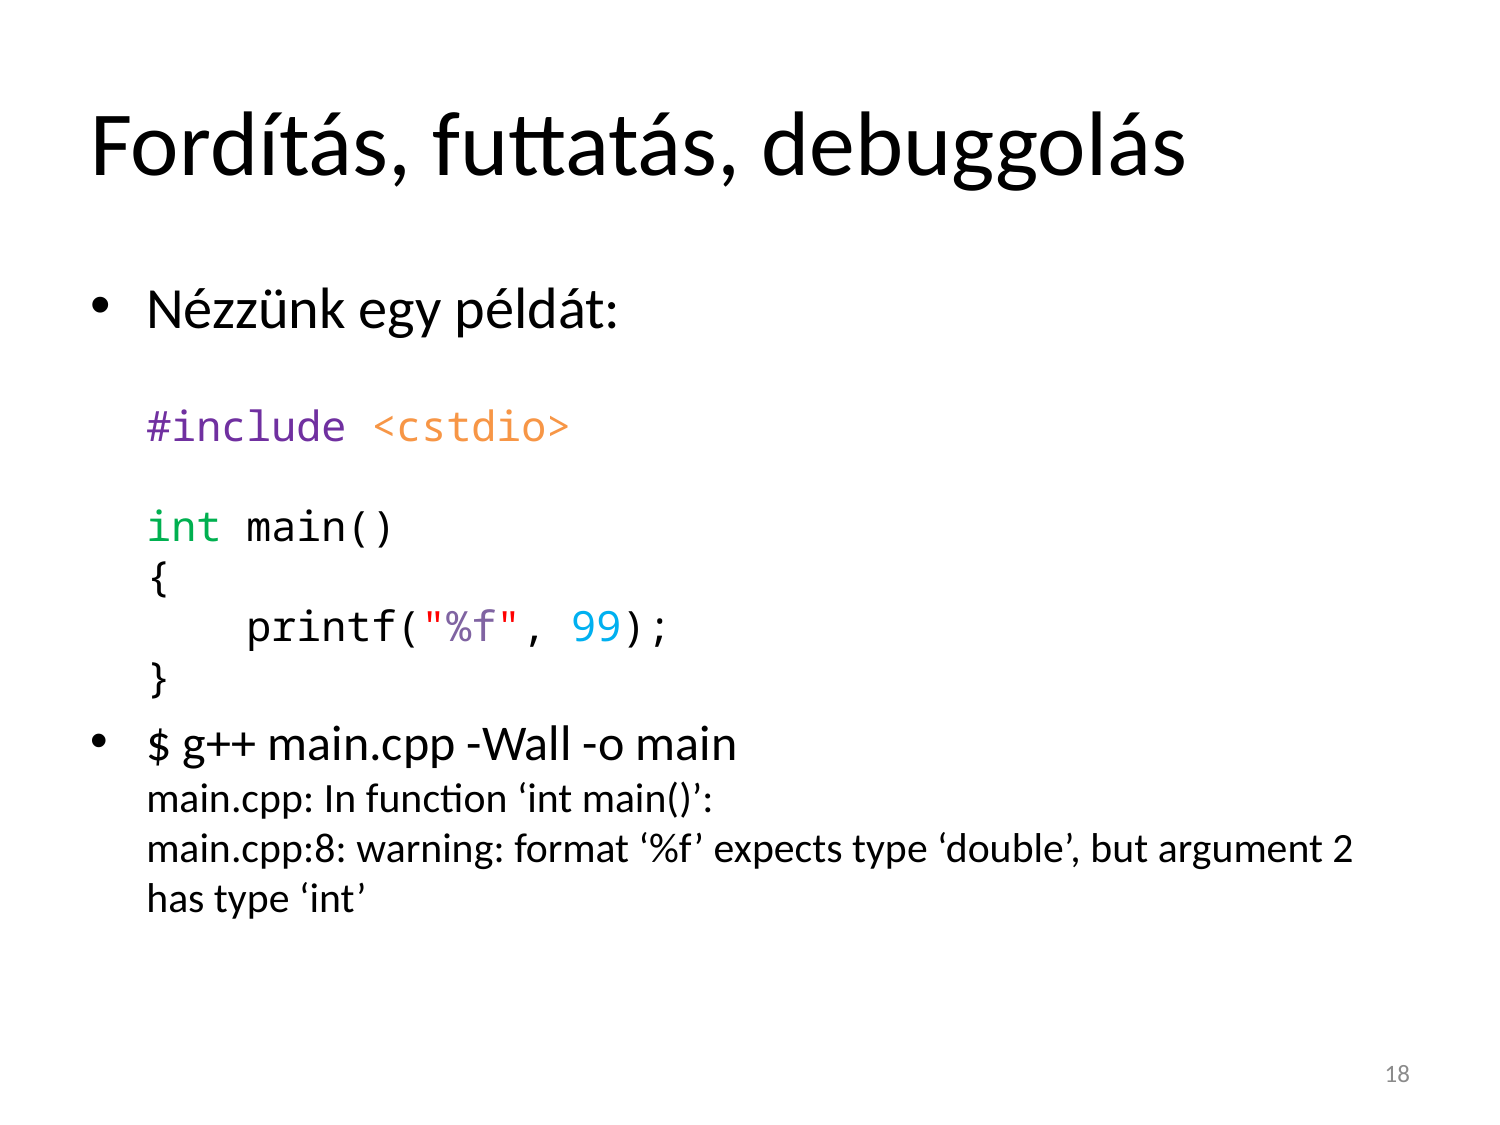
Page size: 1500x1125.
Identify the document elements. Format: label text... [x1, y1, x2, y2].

title Fordítás, futtatás, debuggolás [74, 44, 1426, 233]
list Nézzünk egy példát: #include <cstdio> int main() { printf("%f", 99); } $ g++ main.cpp -Wall -o main main.cpp: In function ‘int main()’: main.cpp:8: warning: format ‘%f’ expects type ‘double’, but argument 2 has type ‘int’ [74, 262, 1426, 1006]
slide_number 18 [1074, 1042, 1425, 1103]
